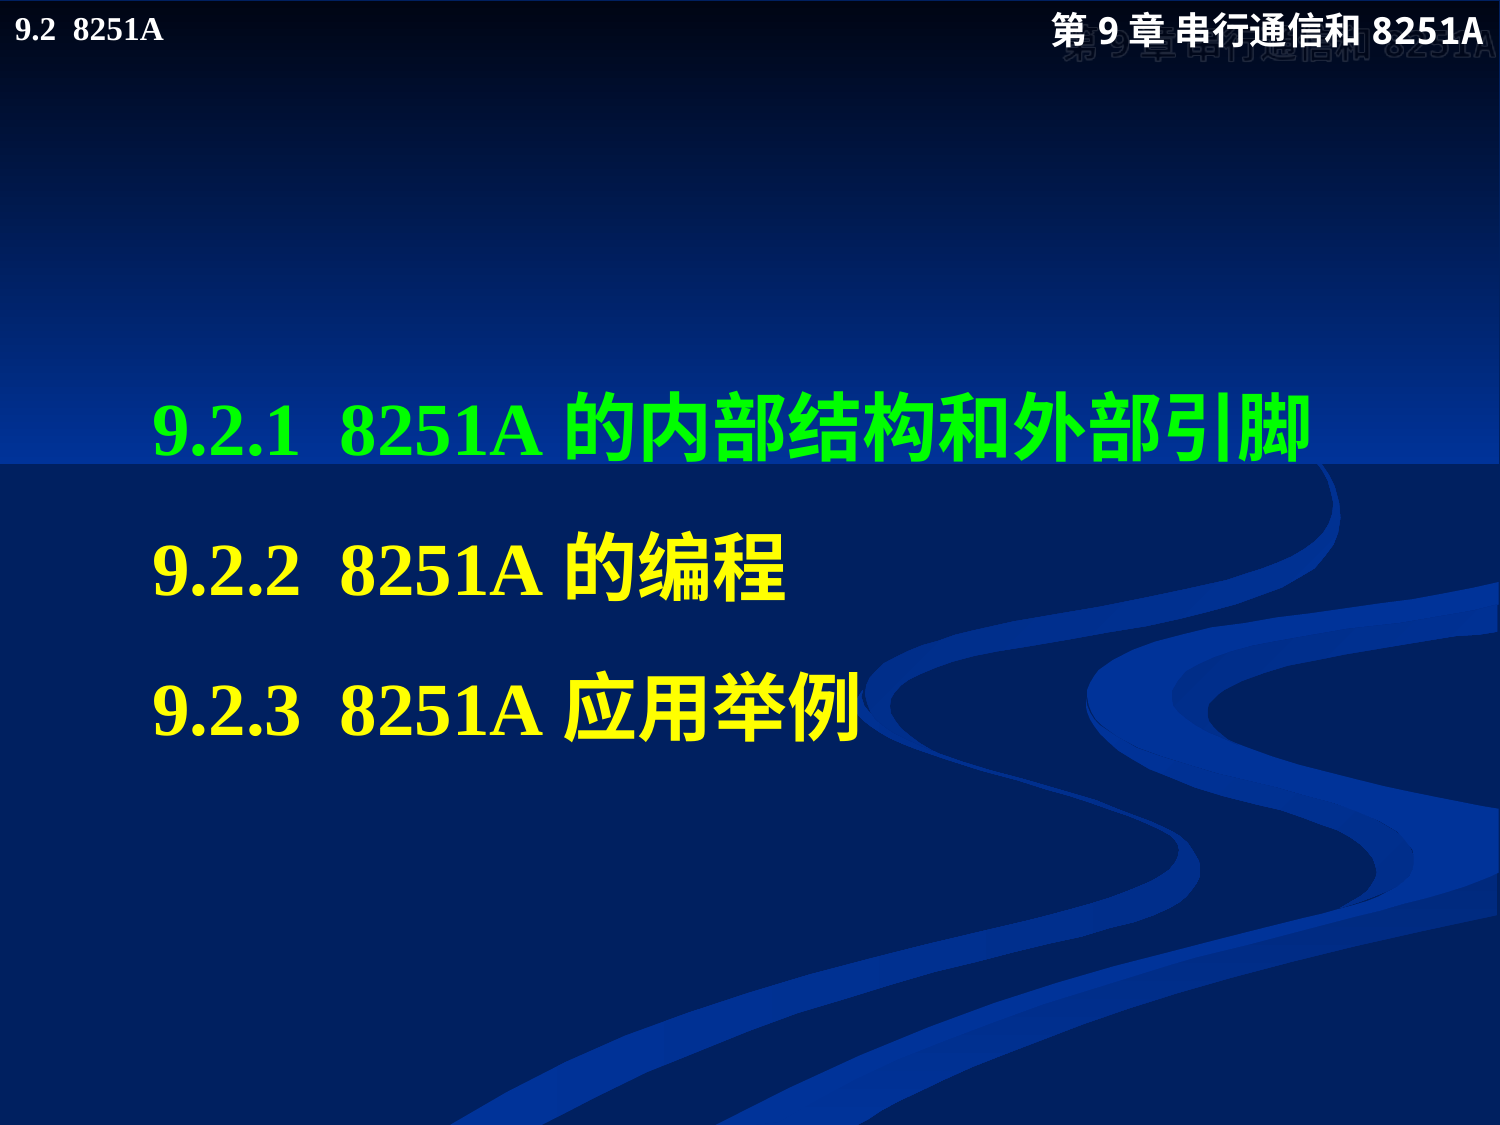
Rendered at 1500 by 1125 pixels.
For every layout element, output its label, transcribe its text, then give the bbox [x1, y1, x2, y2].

list 9.2.1 8251A的内部结构和外部引脚 9.2.2 8251A的编程 9.2.3 8251A应用举例 [137, 372, 1338, 1026]
